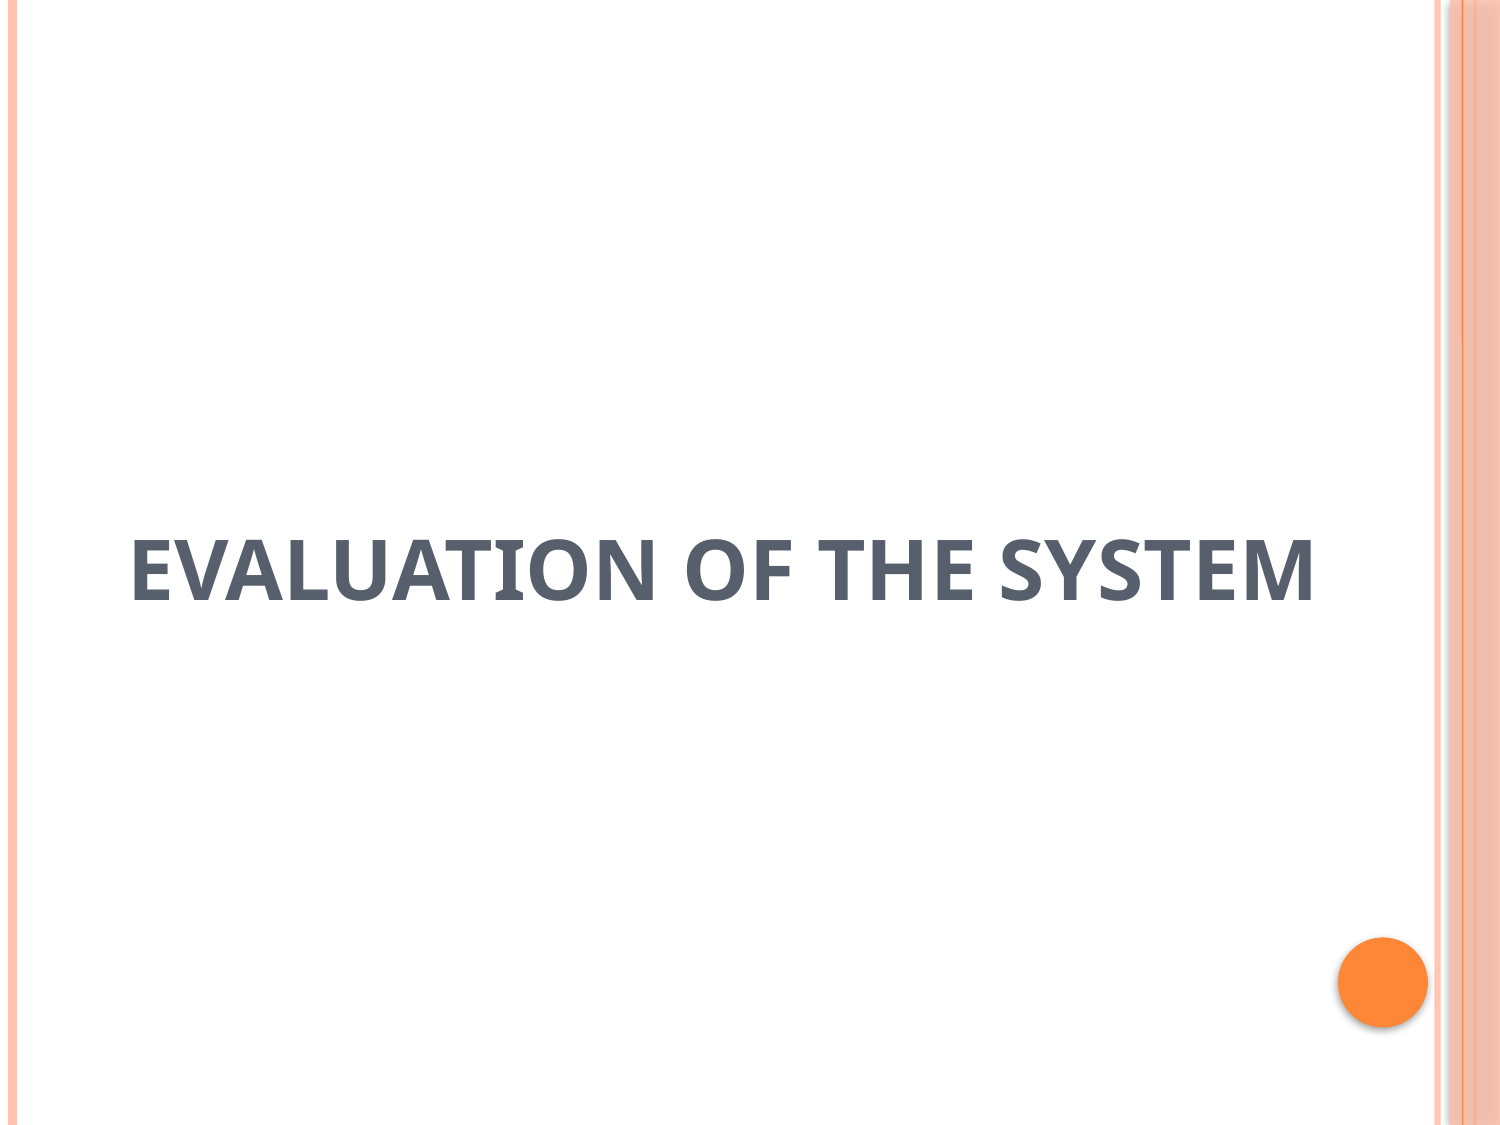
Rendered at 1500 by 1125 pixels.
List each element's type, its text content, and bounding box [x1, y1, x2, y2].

title EVALUATION OF THE SYSTEM [112, 437, 1338, 625]
